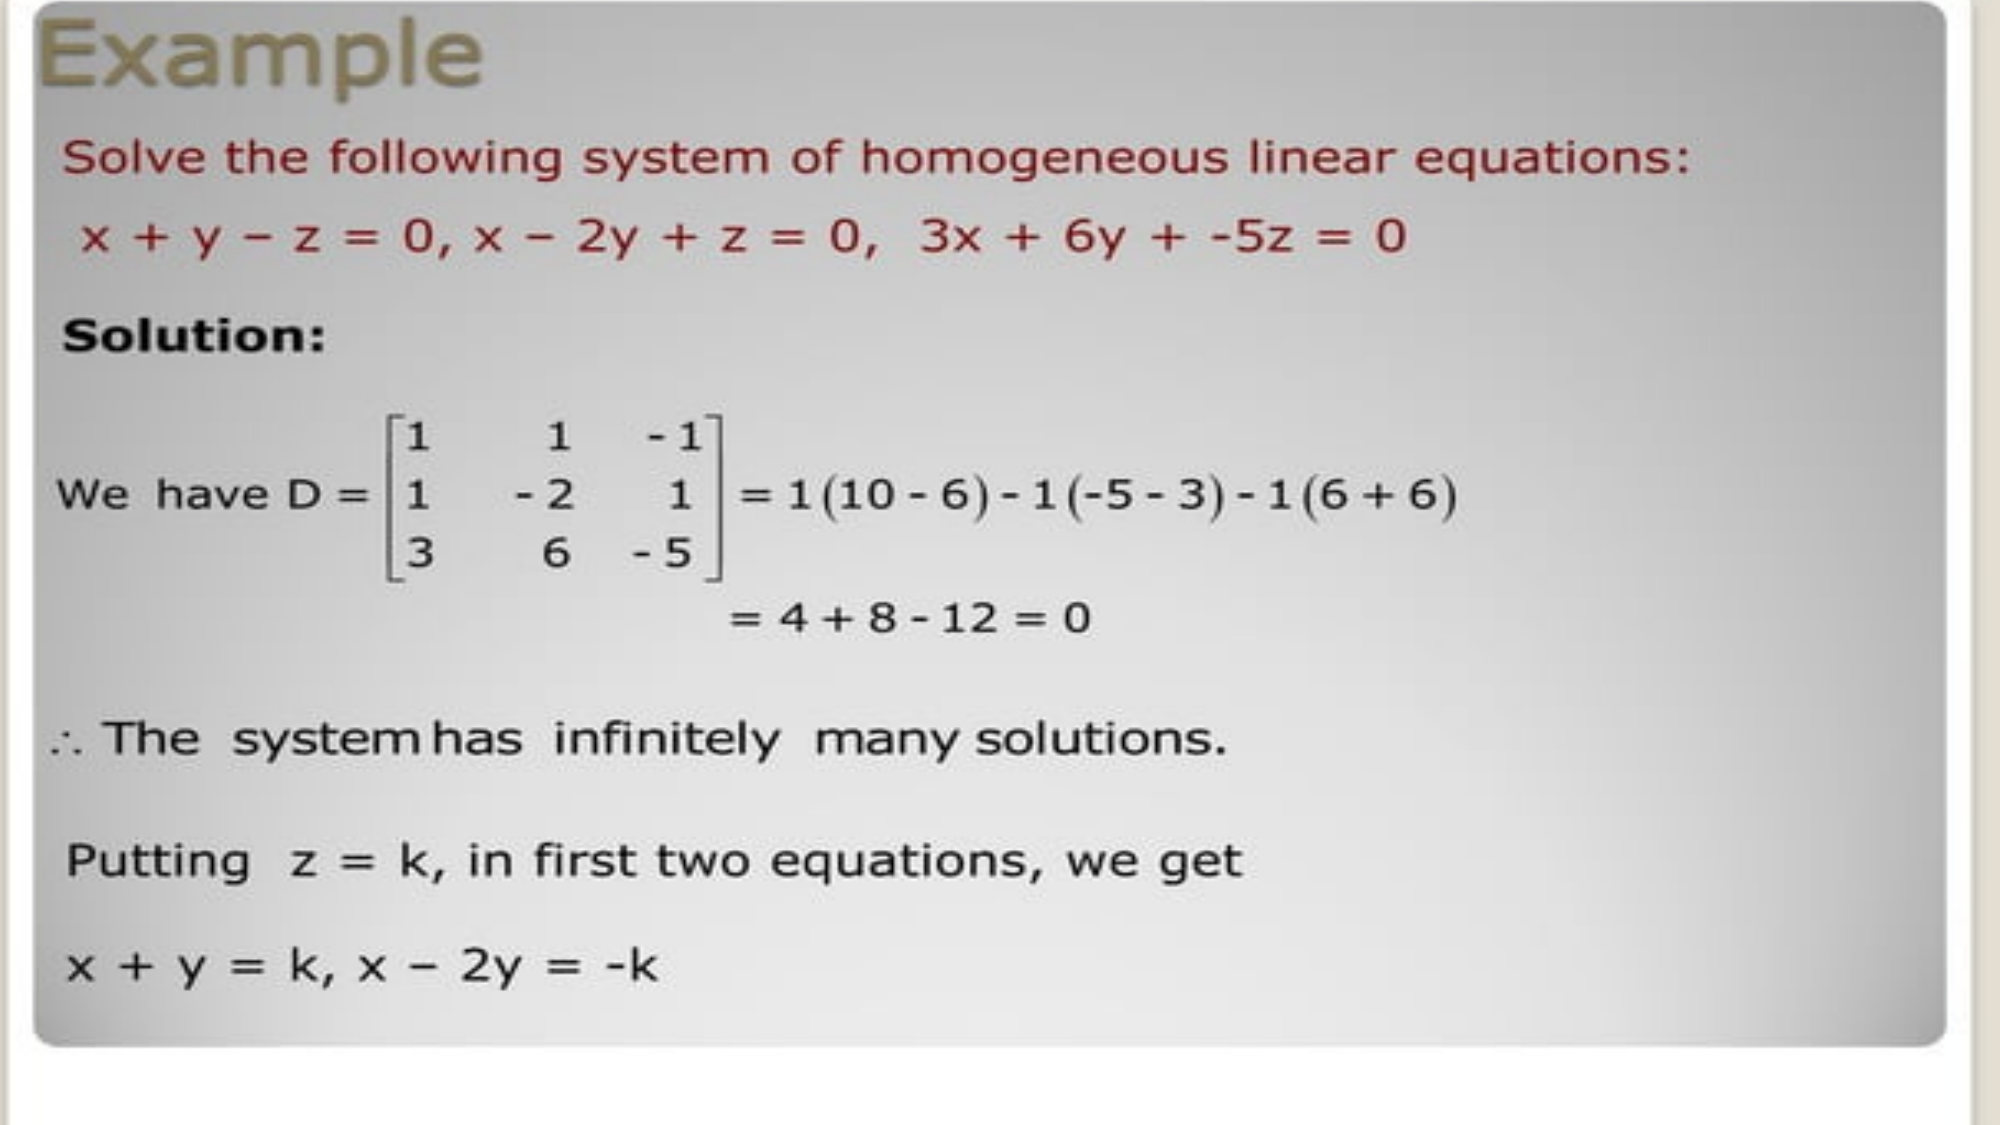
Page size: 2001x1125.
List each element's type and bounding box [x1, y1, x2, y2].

list [0, 0, 2000, 1125]
